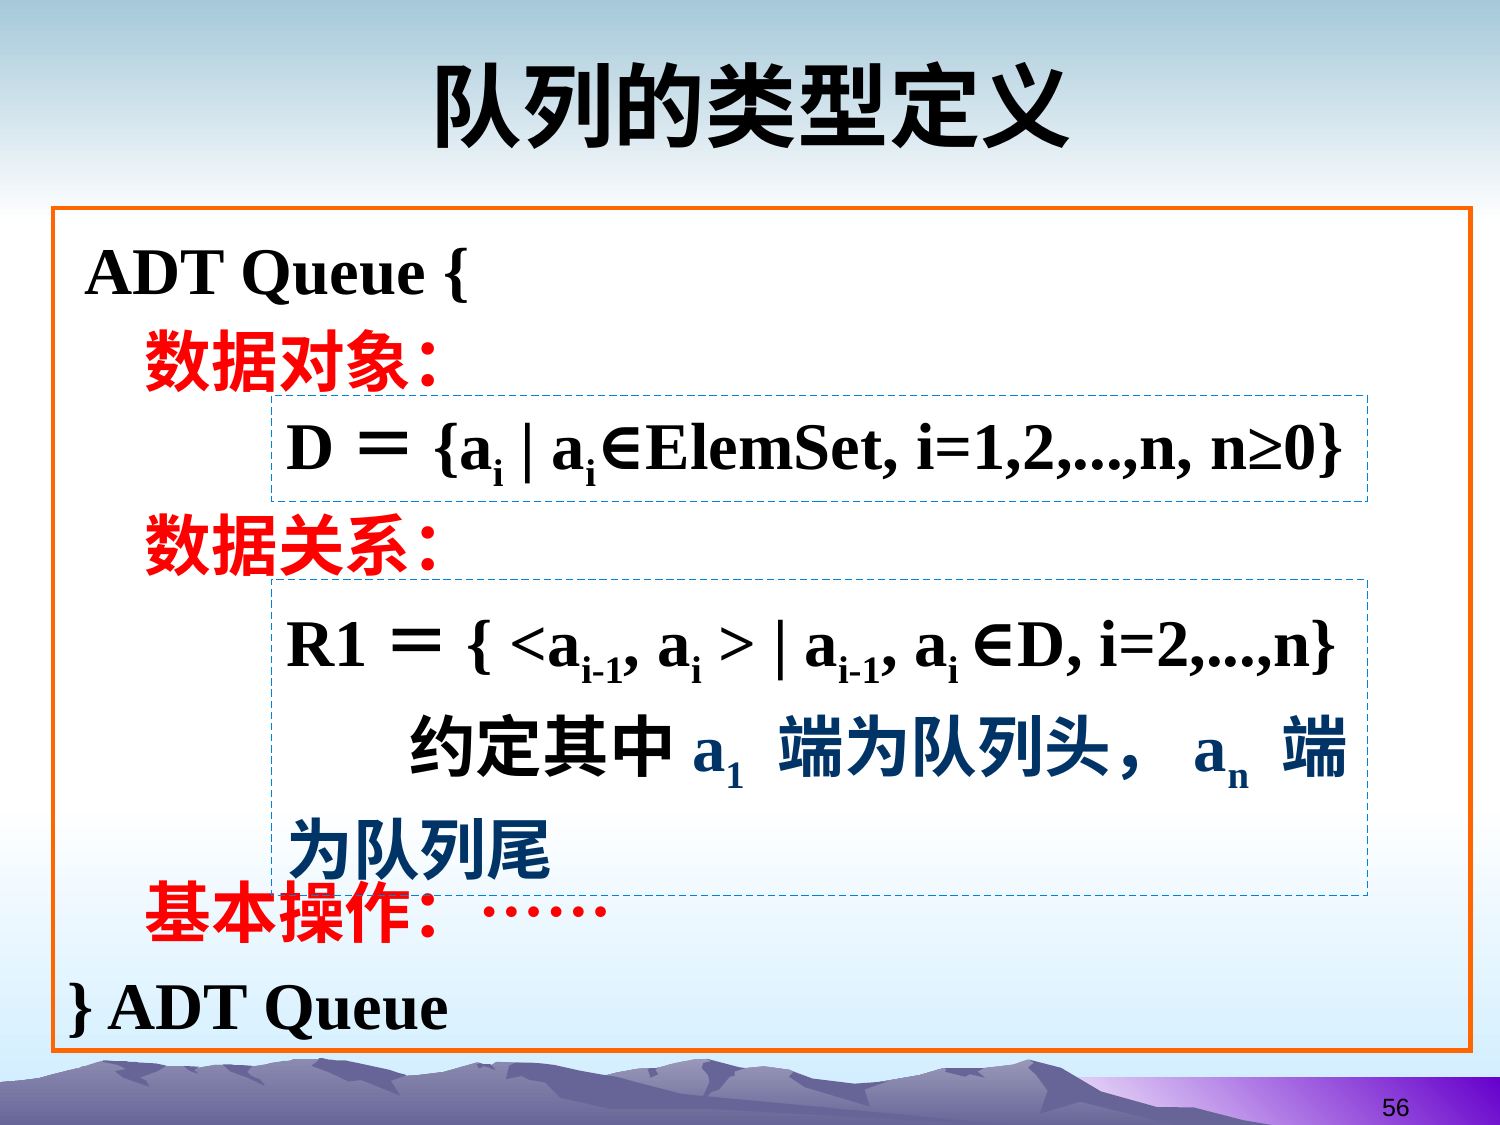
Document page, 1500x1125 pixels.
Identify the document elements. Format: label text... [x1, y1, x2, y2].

slide_number 56 [1074, 1054, 1426, 1125]
text_box ADT Queue { 数据对象： 数据关系： 基本操作：…… } ADT Queue [53, 208, 1471, 1051]
text_box D＝{ai | ai∈ElemSet, i=1,2,...,n, n≥0} [271, 395, 1368, 502]
title 队列的类型定义 [76, 18, 1428, 188]
text_box R1＝{ <ai-1, ai > | ai-1, ai ∈D, i=2,...,n} 约定其中a1 端为队列头，an 端为队列尾 [271, 579, 1368, 896]
